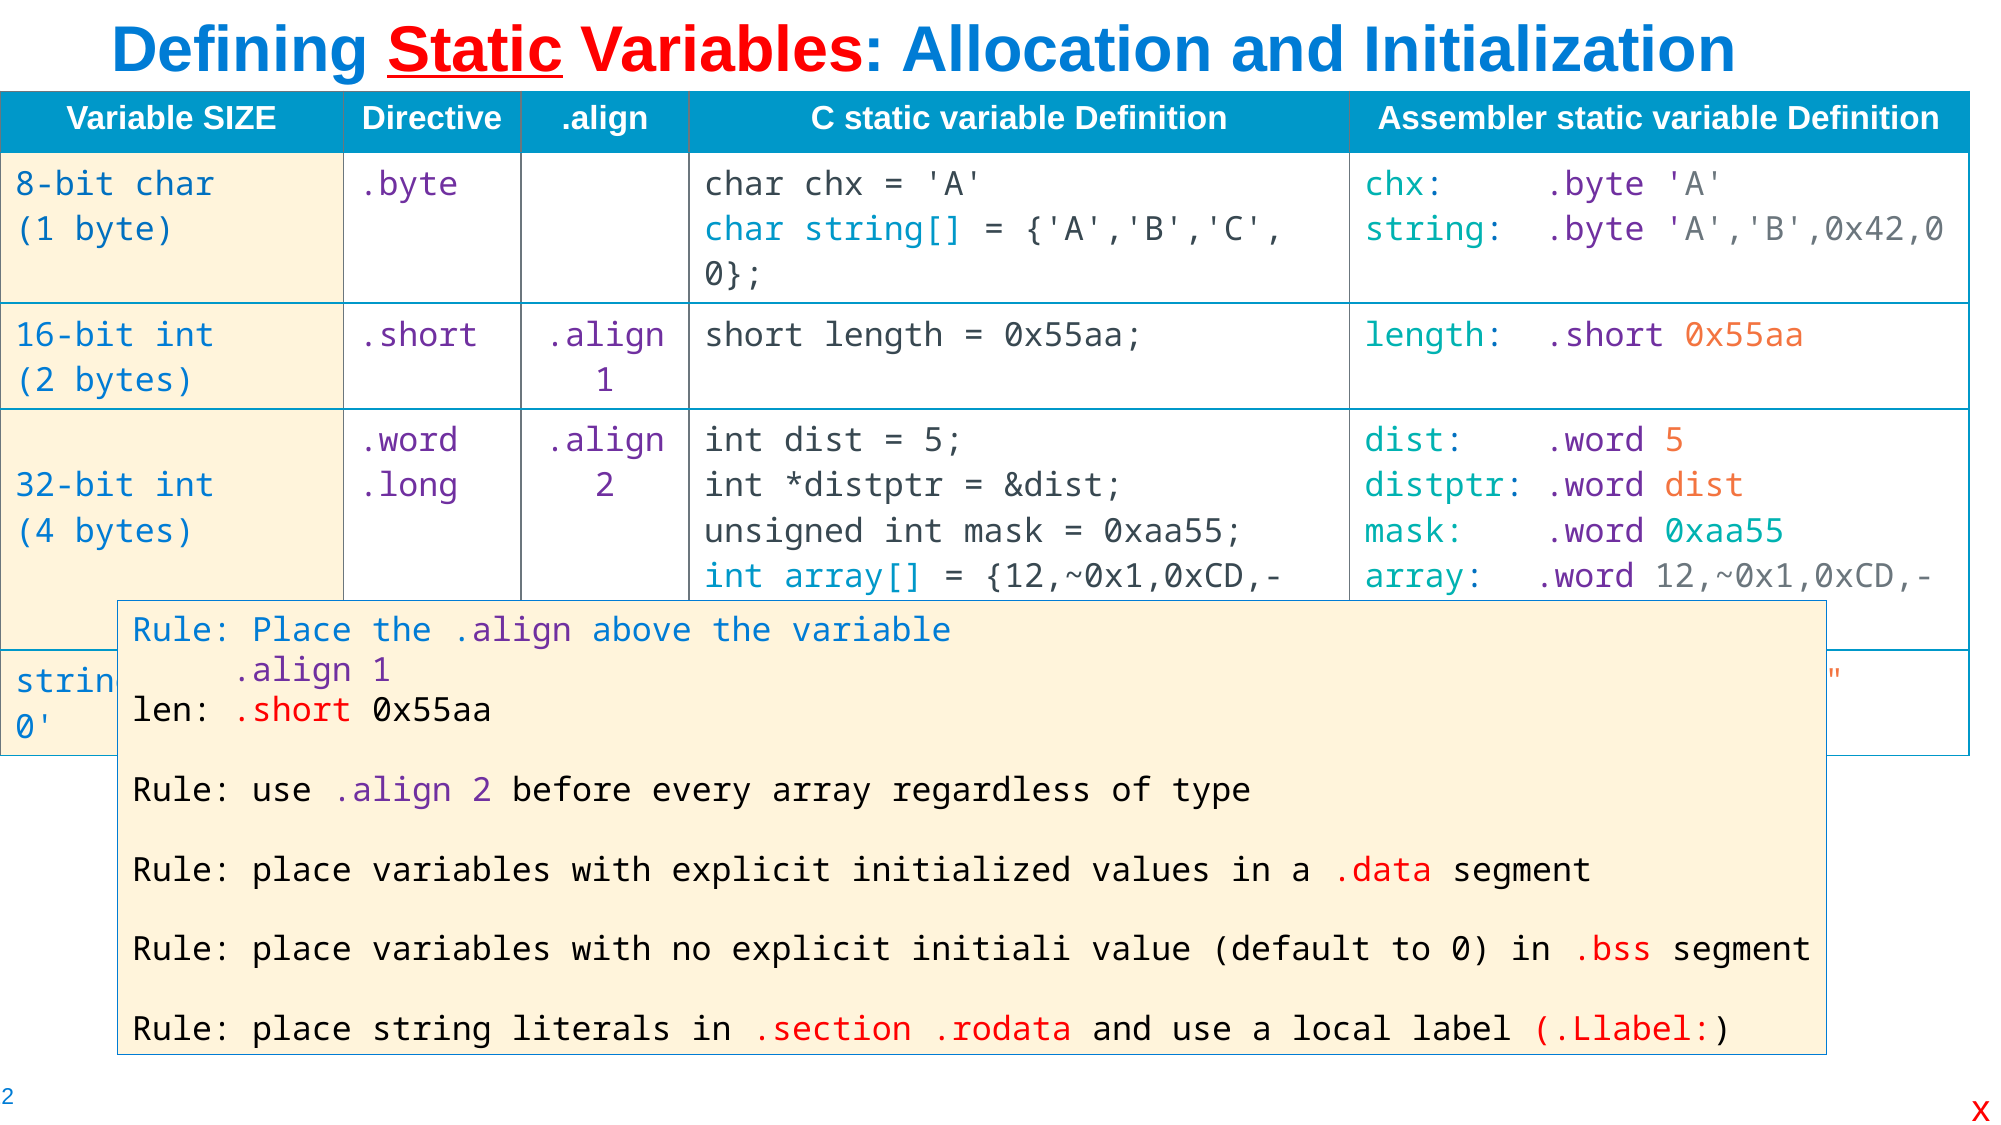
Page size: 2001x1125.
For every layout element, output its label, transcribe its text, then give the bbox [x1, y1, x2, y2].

table_cell string with '\0' [1, 651, 117, 755]
table_header Directive [344, 92, 520, 152]
table_cell .align 1 [522, 304, 688, 408]
table_header C static variable Definition [690, 92, 1349, 152]
table_header Assembler static variable Definition [1350, 92, 1968, 152]
table_cell char chx = 'A' char string[] = {'A','B','C', 0}; [690, 153, 1349, 302]
table_cell chx: .byte 'A' string: .byte 'A','B',0x42,0 [1350, 153, 1968, 302]
text_box Rule: Place the .align above the variable .align 1 len: .short 0x55aa Rule: use .align 2 before every array regardless of type Rule: place variables with explicit initialized values in a .data segment Rule: place variables with no explicit initiali value (default to 0) in .bss segment Rule: place string literals in .section .rodata and use a local label (.Llabel:) [117, 600, 1827, 1055]
table_cell class: .string "cse30" [1827, 651, 1968, 755]
table_cell 16-bit int (2 bytes) [1, 304, 343, 408]
table_header .align [522, 92, 688, 152]
table_cell .byte [344, 153, 520, 302]
table_cell length: .short 0x55aa [1350, 304, 1968, 408]
table_header Variable SIZE [1, 92, 343, 152]
table_cell .short [344, 304, 520, 408]
title Defining Static Variables: Allocation and Initialization [96, 21, 1950, 91]
table_cell int dist = 5; int *distptr = &dist; unsigned int mask = 0xaa55; int array[] = {12,~0x1,0xCD,-1}; [690, 410, 1349, 600]
table_cell [522, 153, 688, 302]
table_cell .align 2 [522, 410, 688, 600]
table_cell short length = 0x55aa; [690, 304, 1349, 408]
table_cell dist: .word 5 distptr: .word dist mask: .word 0xaa55 array: .word 12,~0x1,0xCD,-3 [1350, 410, 1968, 649]
table_cell 8-bit char (1 byte) [1, 153, 343, 302]
text_box x [1956, 1076, 2000, 1125]
table_cell .word .long [344, 410, 520, 600]
table_cell 32-bit int (4 bytes) [1, 410, 343, 649]
